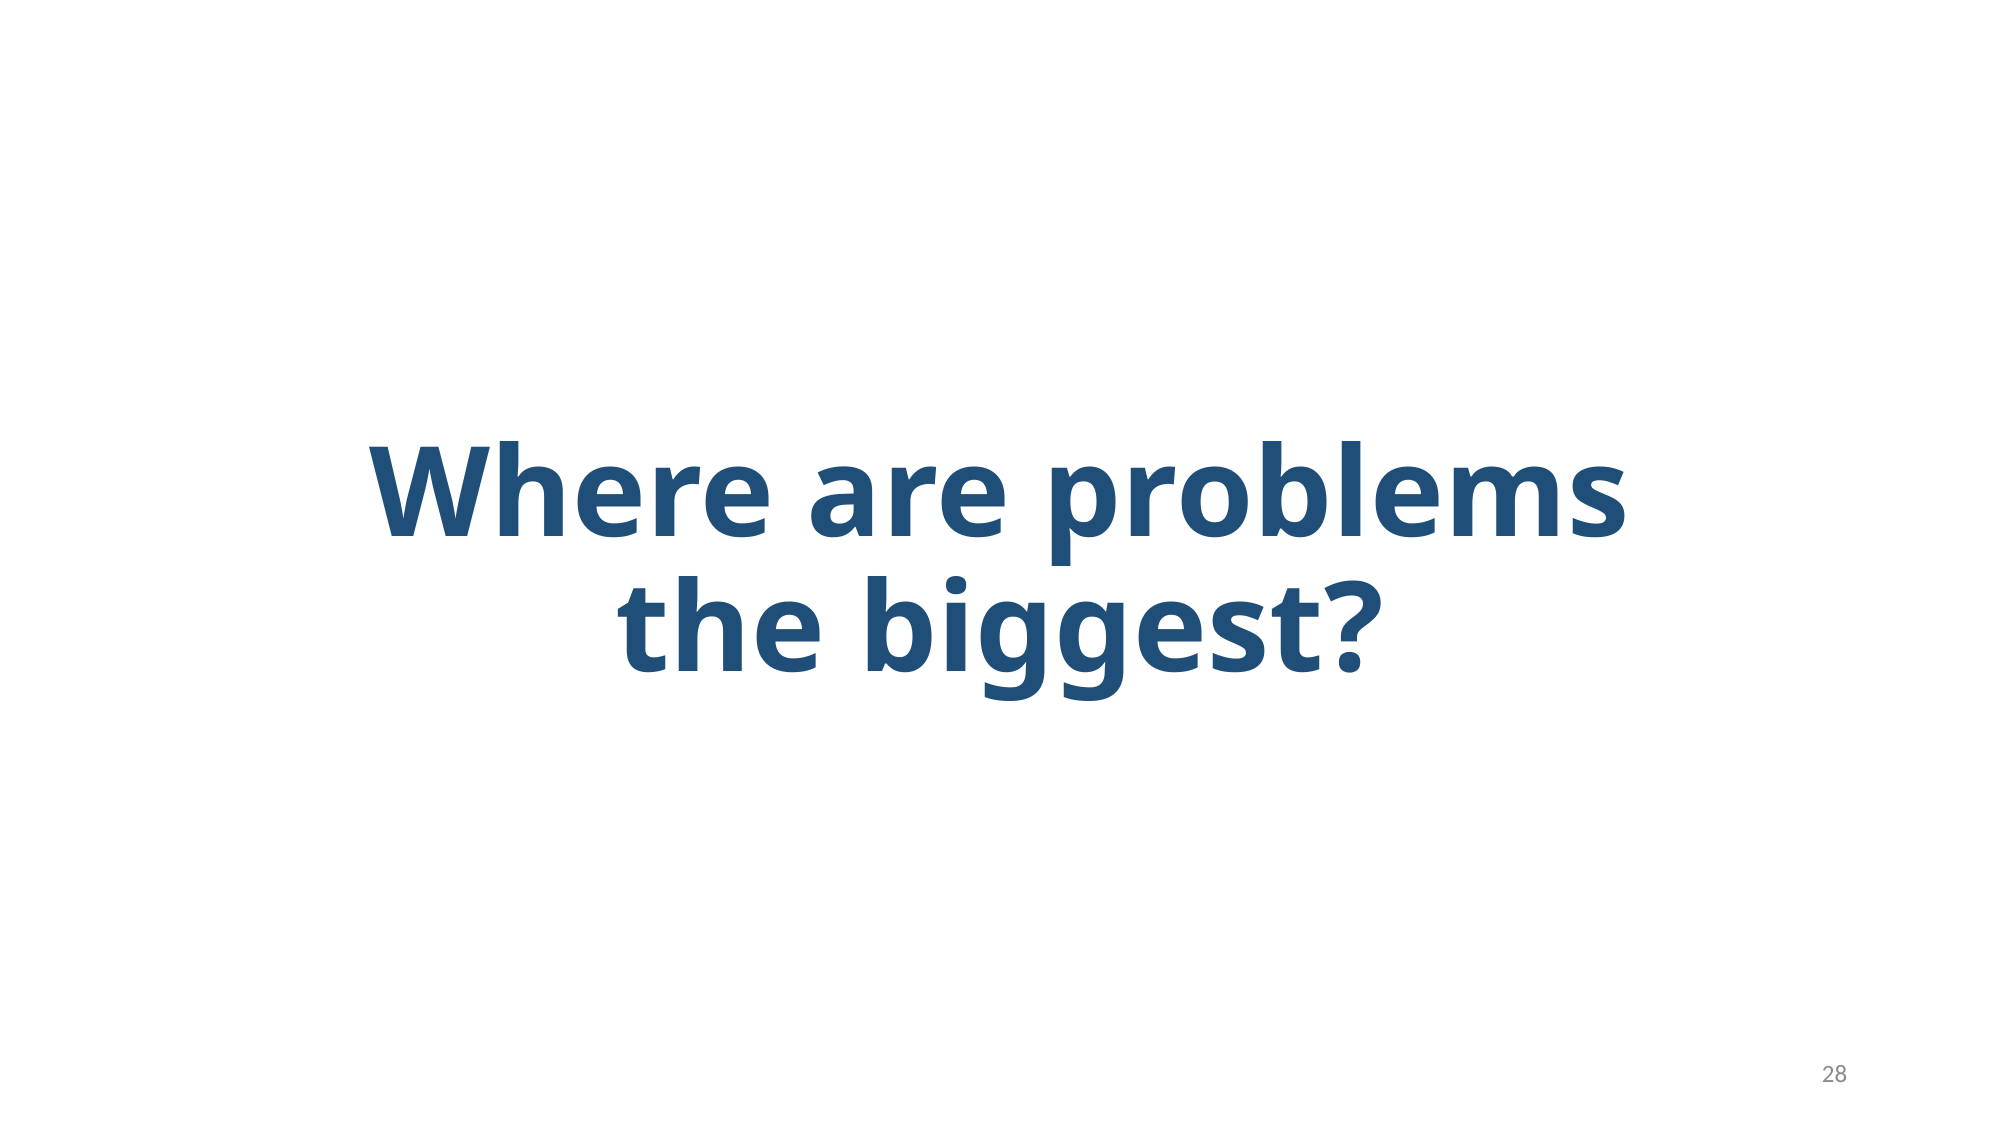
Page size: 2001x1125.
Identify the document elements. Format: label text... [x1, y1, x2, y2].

title Where are problems the biggest? [249, 282, 1750, 845]
slide_number 28 [1412, 1042, 1863, 1103]
